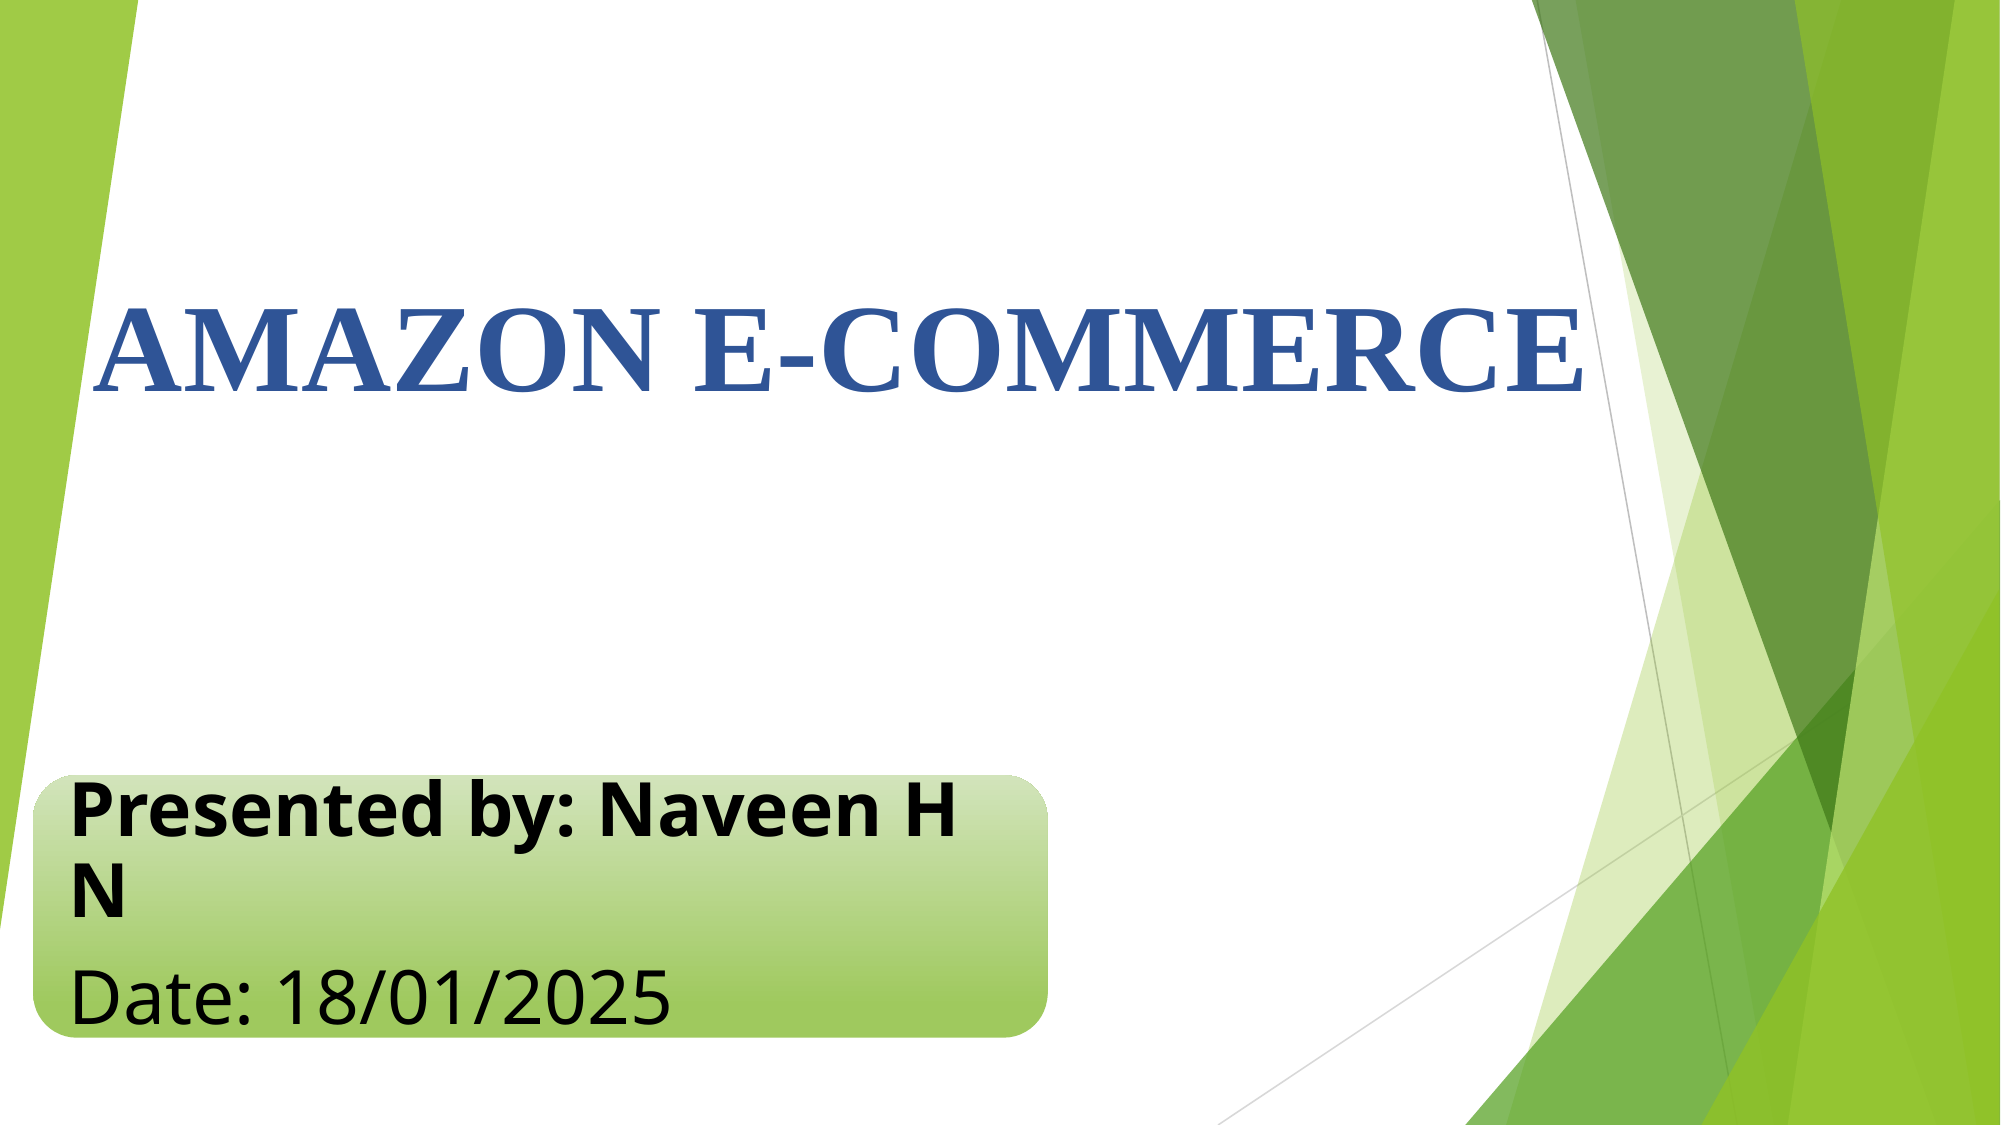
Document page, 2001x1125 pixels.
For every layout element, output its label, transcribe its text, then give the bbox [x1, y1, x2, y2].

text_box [32, 774, 1048, 1038]
title AMAZON E-COMMERCE [0, 196, 1718, 427]
